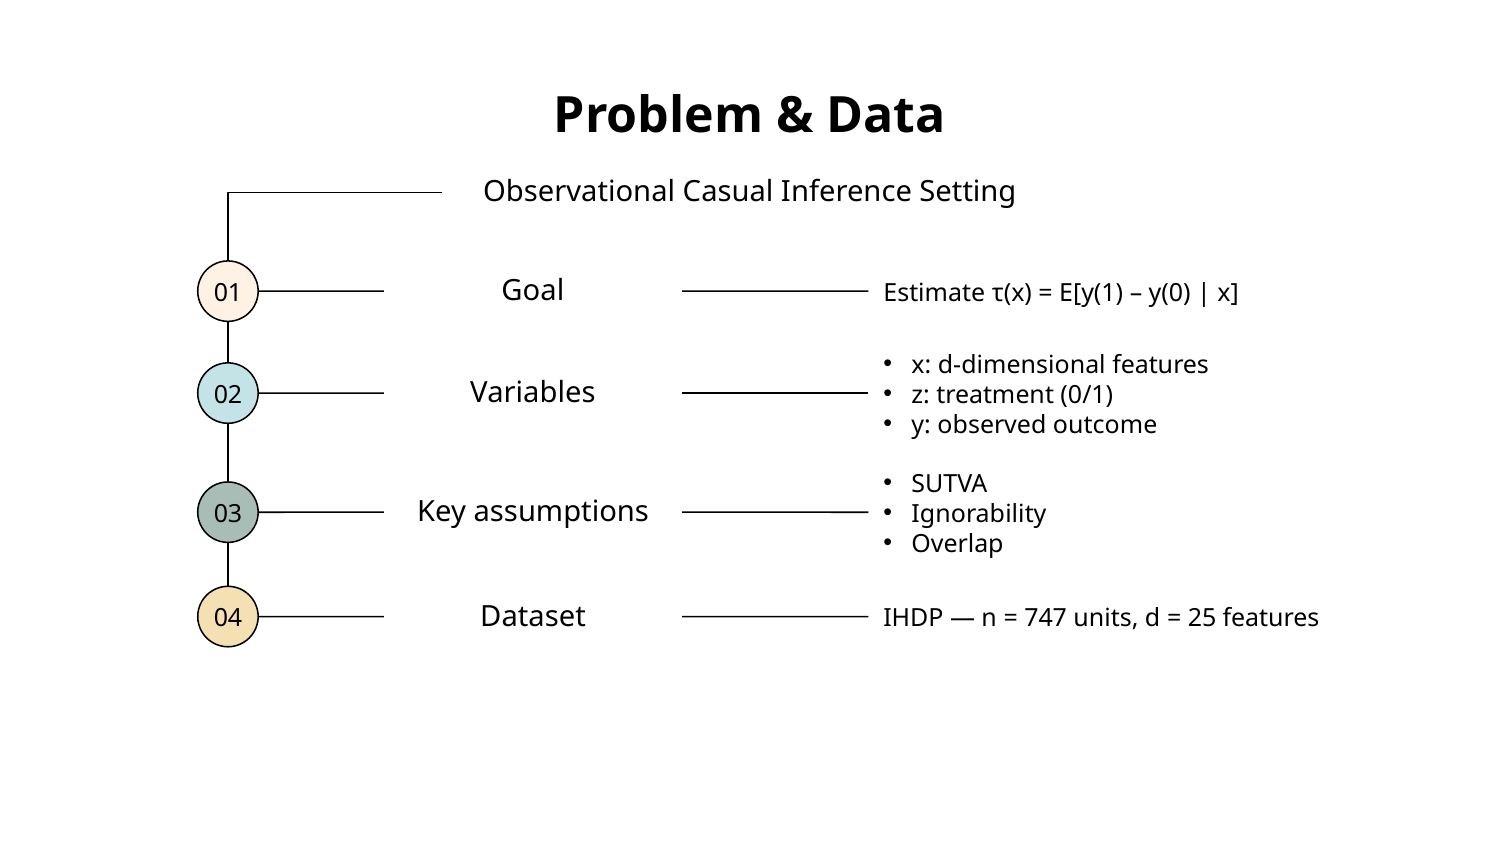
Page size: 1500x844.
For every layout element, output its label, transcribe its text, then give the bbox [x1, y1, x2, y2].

text_box 02 [232, 363, 259, 424]
text_box x: d‑dimensional features z: treatment (0/1) y: observed outcome [868, 354, 1303, 432]
title Problem & Data [74, 67, 1426, 160]
text_box 03 [232, 482, 259, 543]
text_box 02 [197, 363, 223, 423]
text_box Goal [383, 260, 683, 322]
text_box Estimate τ(x) = E[y(1) – y(0) | x] [868, 252, 1303, 331]
text_box 03 [197, 482, 223, 542]
text_box SUTVA Ignorability Overlap [868, 473, 1303, 552]
text_box Dataset [383, 586, 683, 647]
text_box Variables [383, 362, 683, 424]
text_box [227, 192, 443, 262]
text_box 04 [197, 586, 259, 647]
text_box 01 [197, 261, 259, 322]
text_box Observational Casual Inference Setting [442, 162, 1058, 223]
text_box IHDP — n = 747 units, d = 25 features [868, 577, 1411, 656]
text_box Key assumptions [383, 481, 683, 543]
